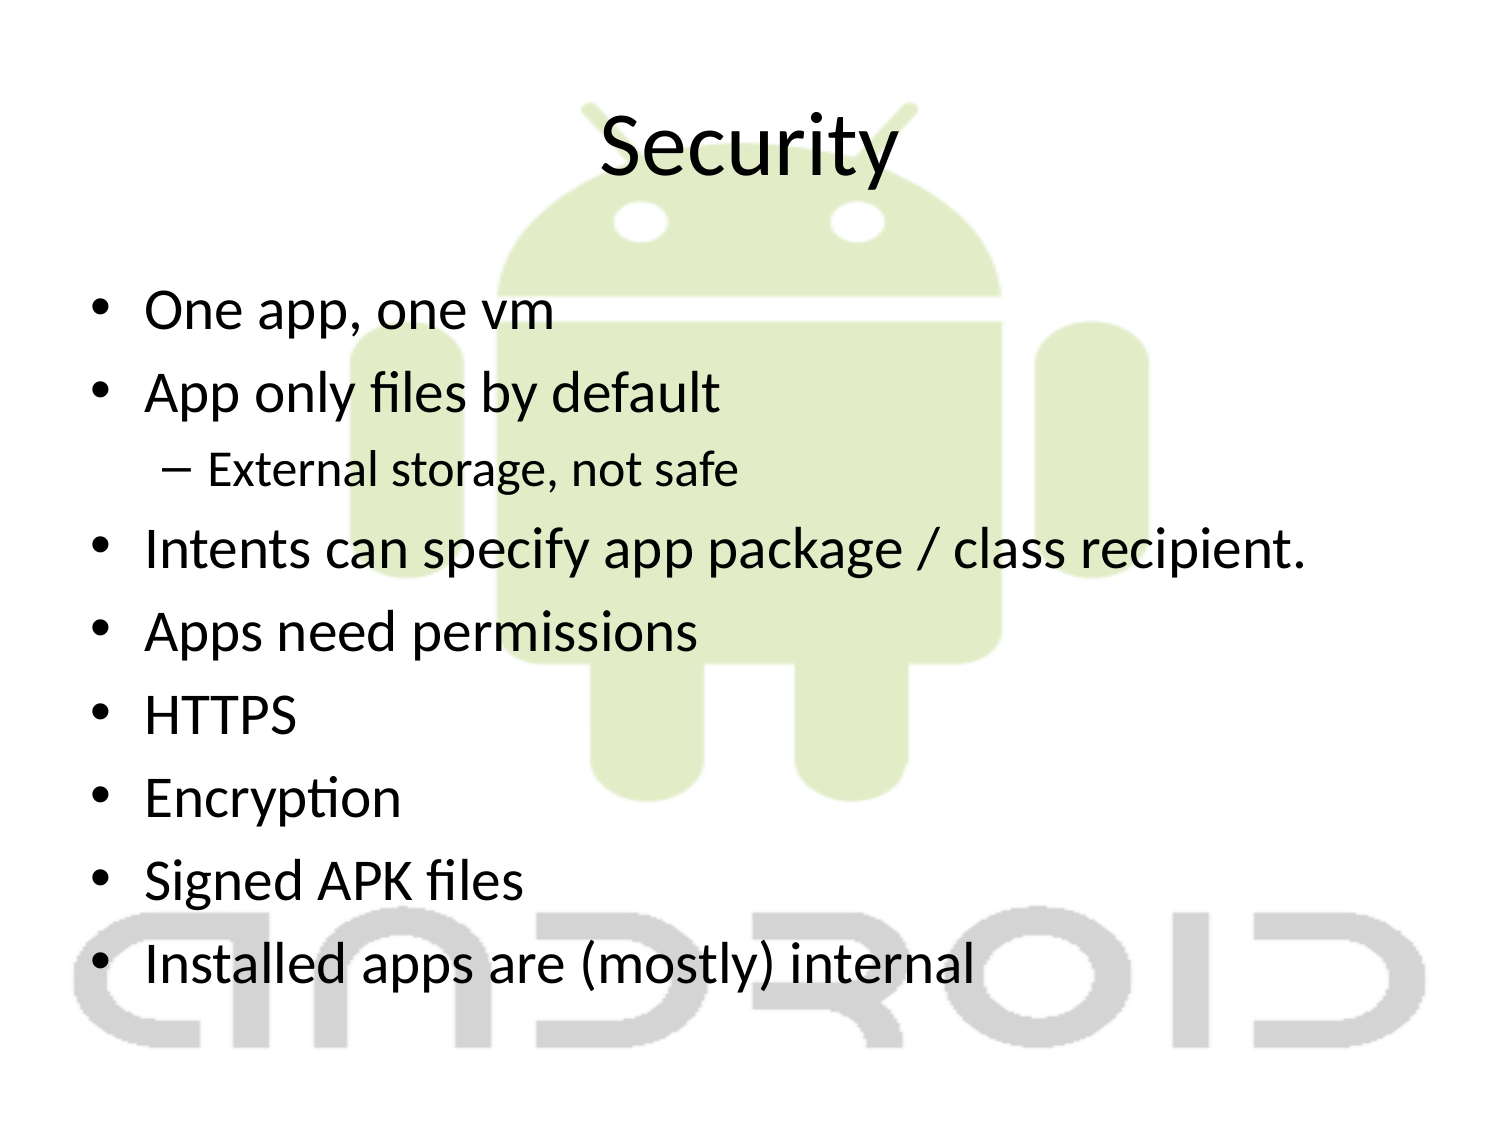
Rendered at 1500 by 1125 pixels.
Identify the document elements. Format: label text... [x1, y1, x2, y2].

title Security [75, 45, 1425, 233]
list One app, one vm App only files by default External storage, not safe Intents can specify app package / class recipient. Apps need permissions HTTPS Encryption Signed APK files Installed apps are (mostly) internal [75, 262, 1425, 1005]
